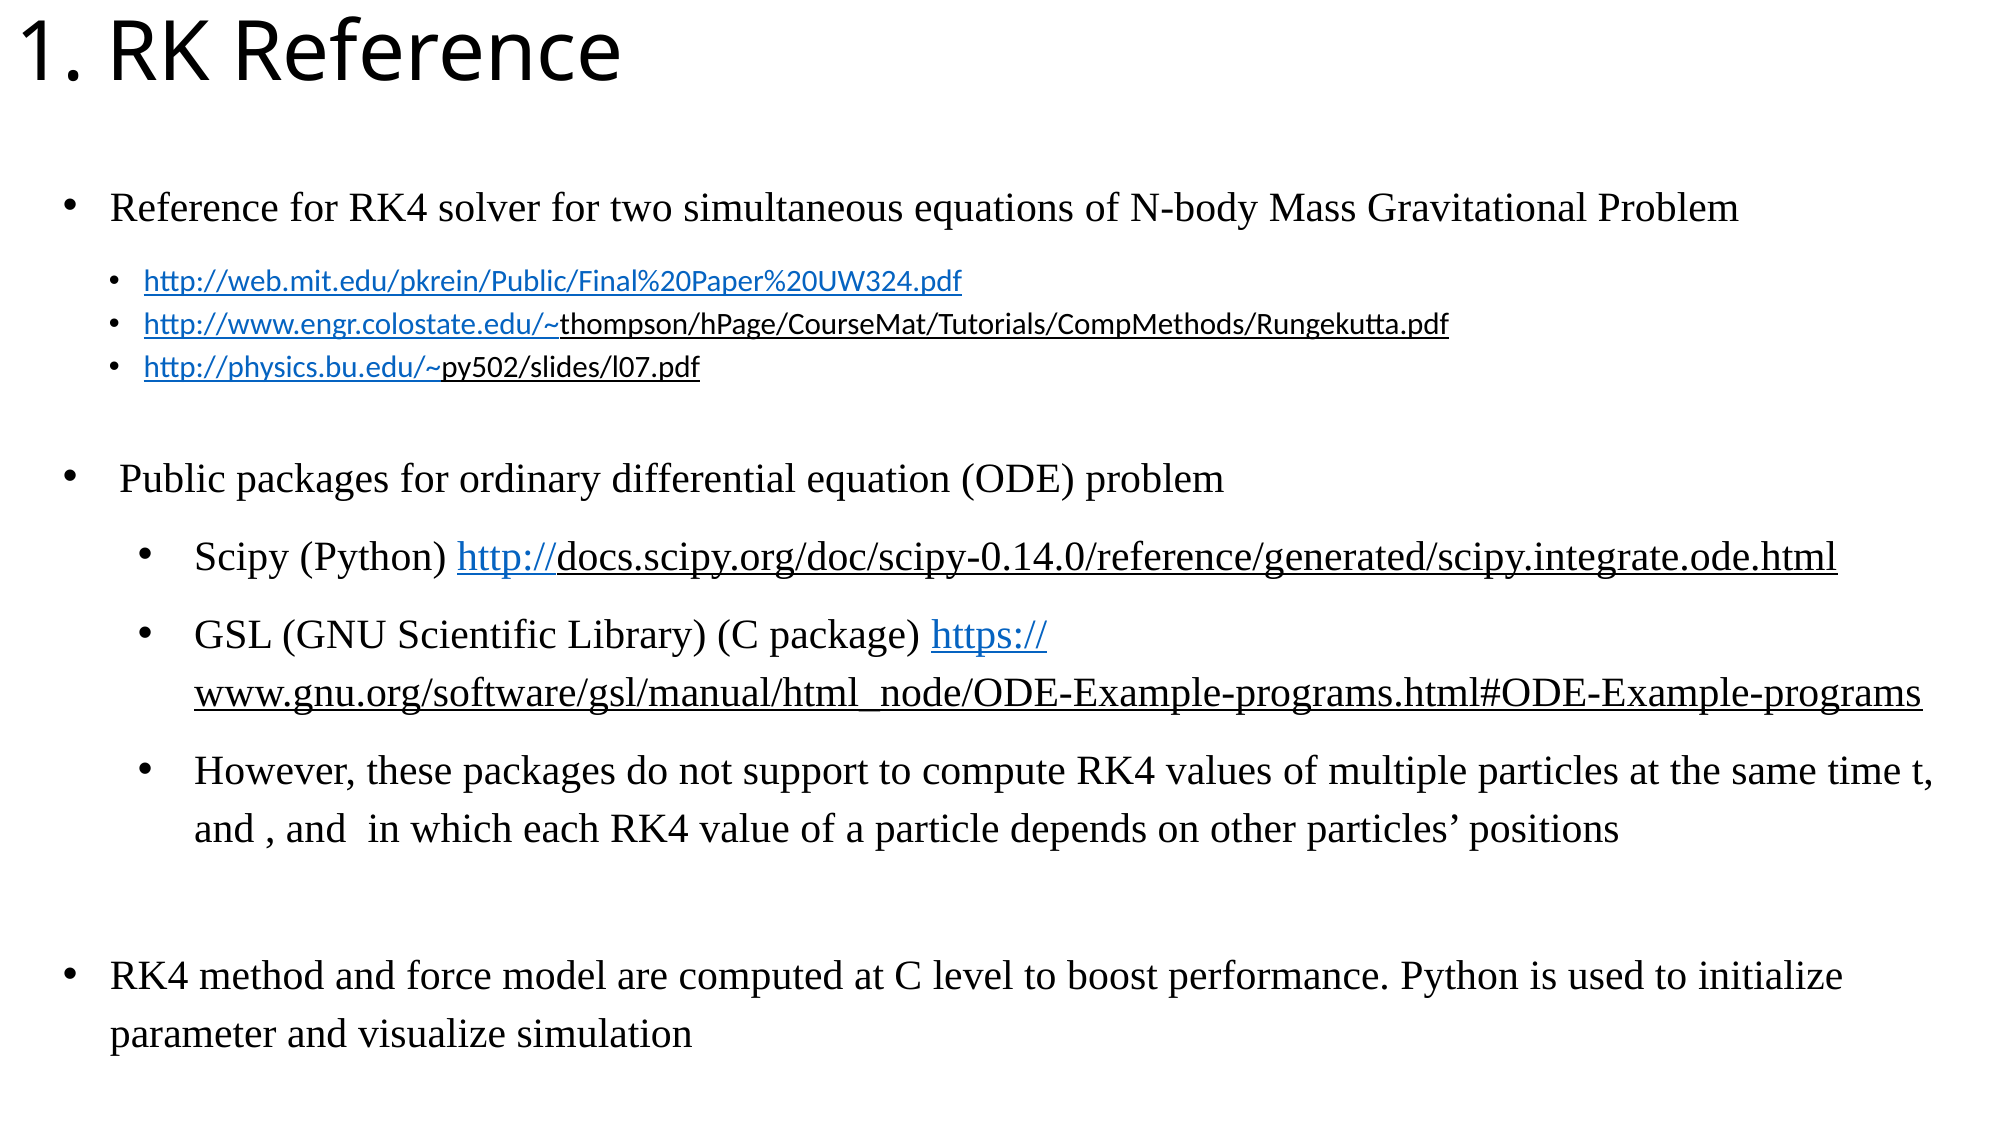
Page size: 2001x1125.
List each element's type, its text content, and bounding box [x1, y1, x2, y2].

title 1. RK Reference [0, 0, 2000, 108]
text_box Reference for RK4 solver for two simultaneous equations of N-body Mass Gravitational Problem [0, 164, 1970, 238]
text_box RK4 method and force model are computed at C level to boost performance. Python is used to initialize parameter and visualize simulation [0, 933, 1970, 1063]
list http://web.mit.edu/pkrein/Public/Final%20Paper%20UW324.pdf http://www.engr.colostate.edu/~thompson/hPage/CourseMat/Tutorials/CompMethods/Rungekutta.pdf http://physics.bu.edu/~py502/slides/l07.pdf [24, 257, 1970, 393]
